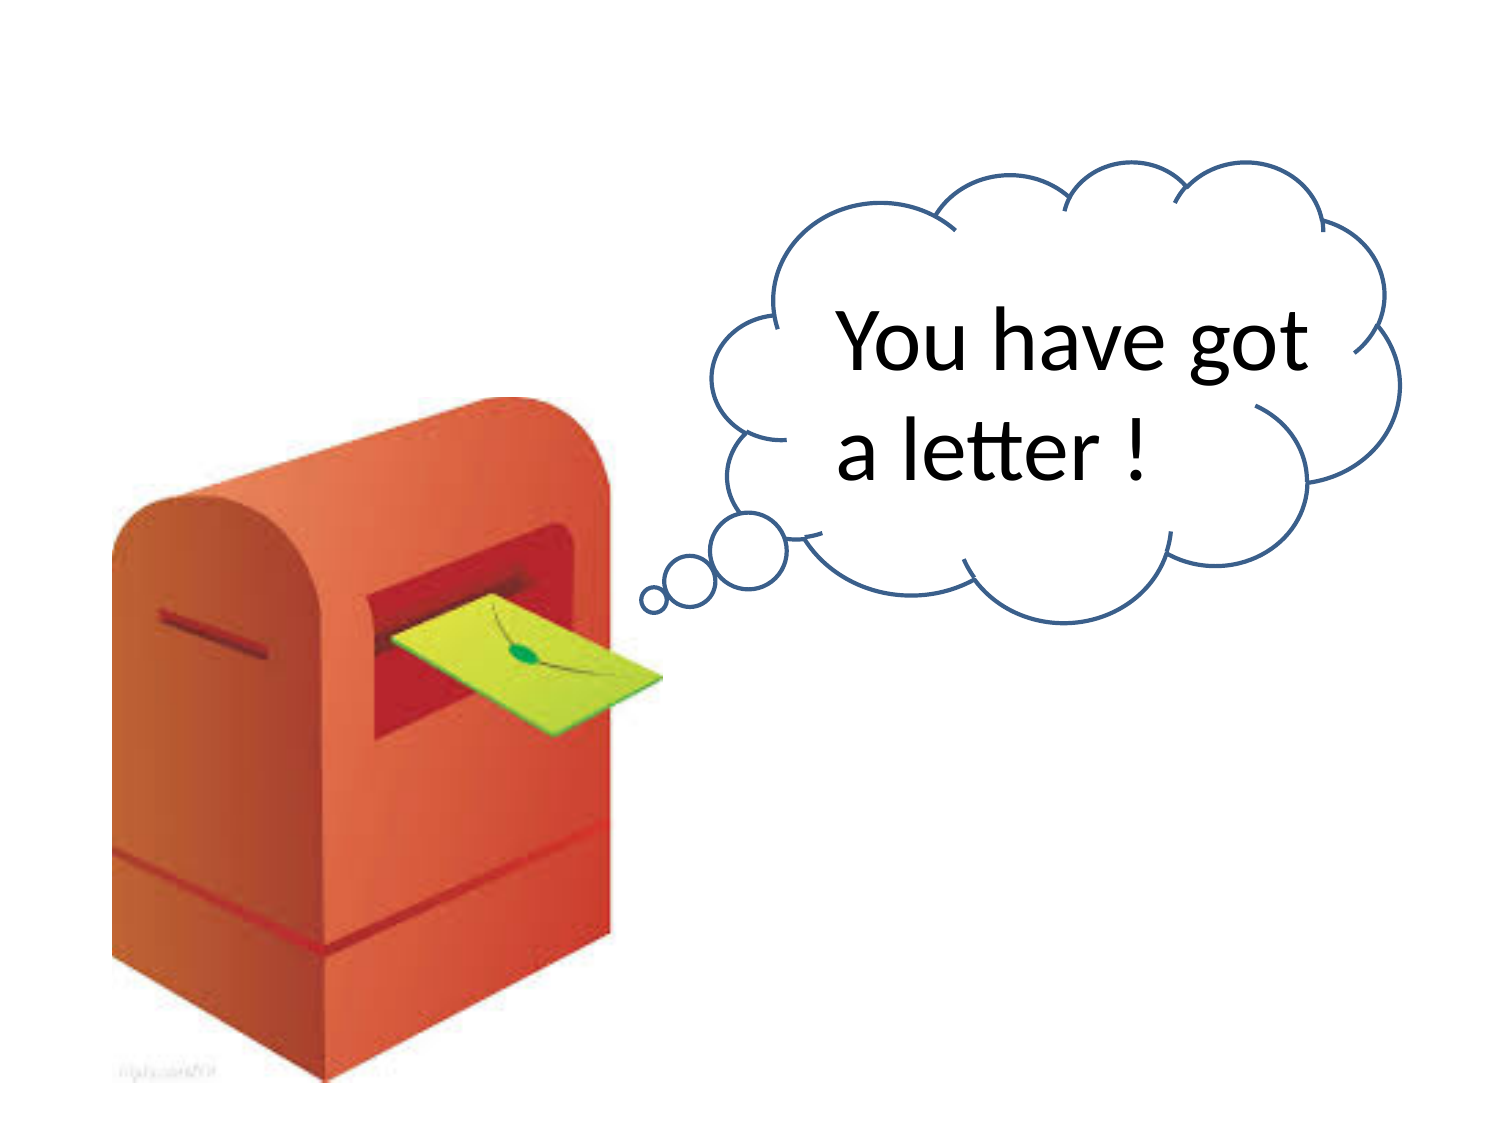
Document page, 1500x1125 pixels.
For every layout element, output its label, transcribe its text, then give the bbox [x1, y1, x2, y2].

text_box You have got a letter ! [820, 271, 1353, 507]
text_box [668, 160, 1403, 626]
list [111, 396, 664, 1083]
